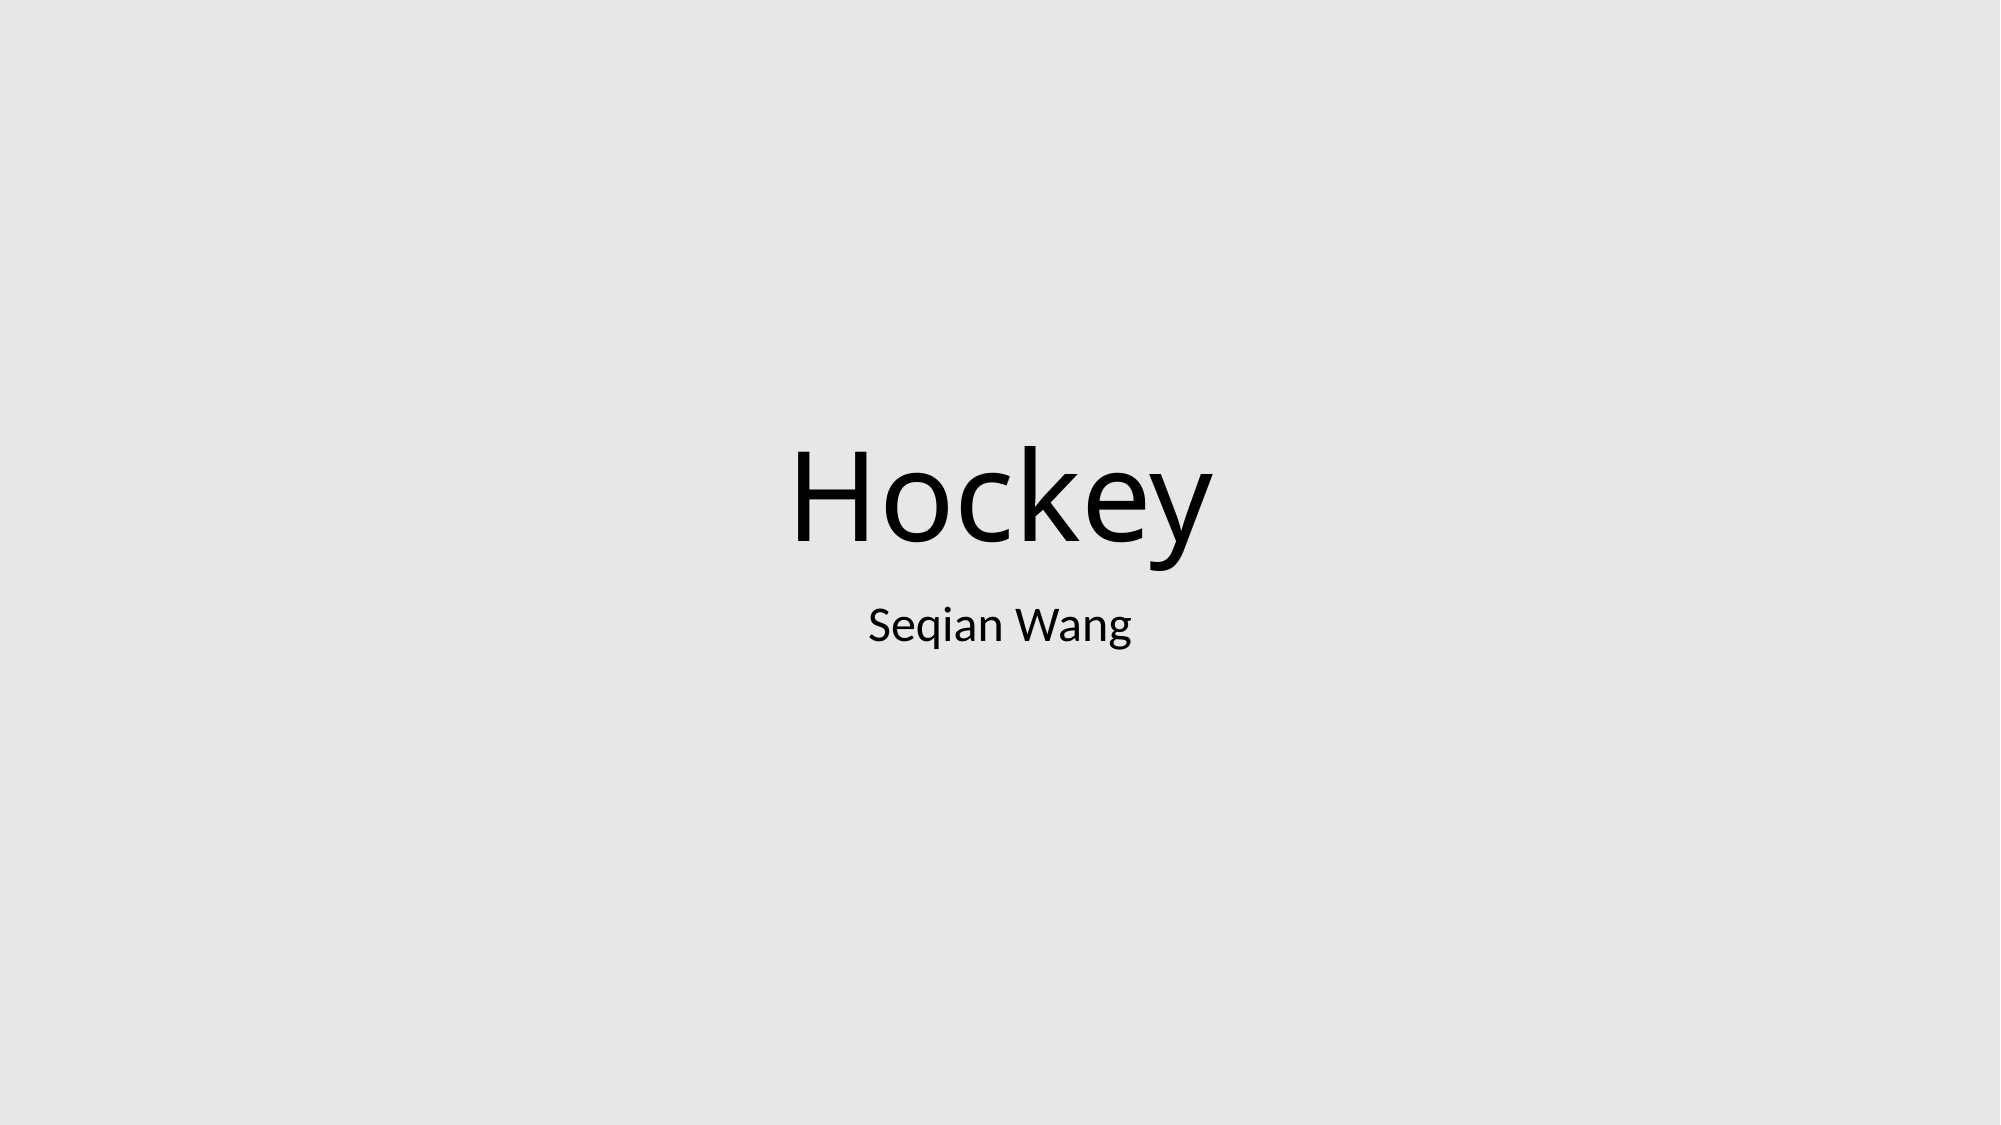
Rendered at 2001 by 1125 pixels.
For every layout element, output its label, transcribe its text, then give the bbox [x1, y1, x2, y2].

subtitle Seqian Wang [249, 590, 1750, 863]
title Hockey [249, 184, 1750, 576]
